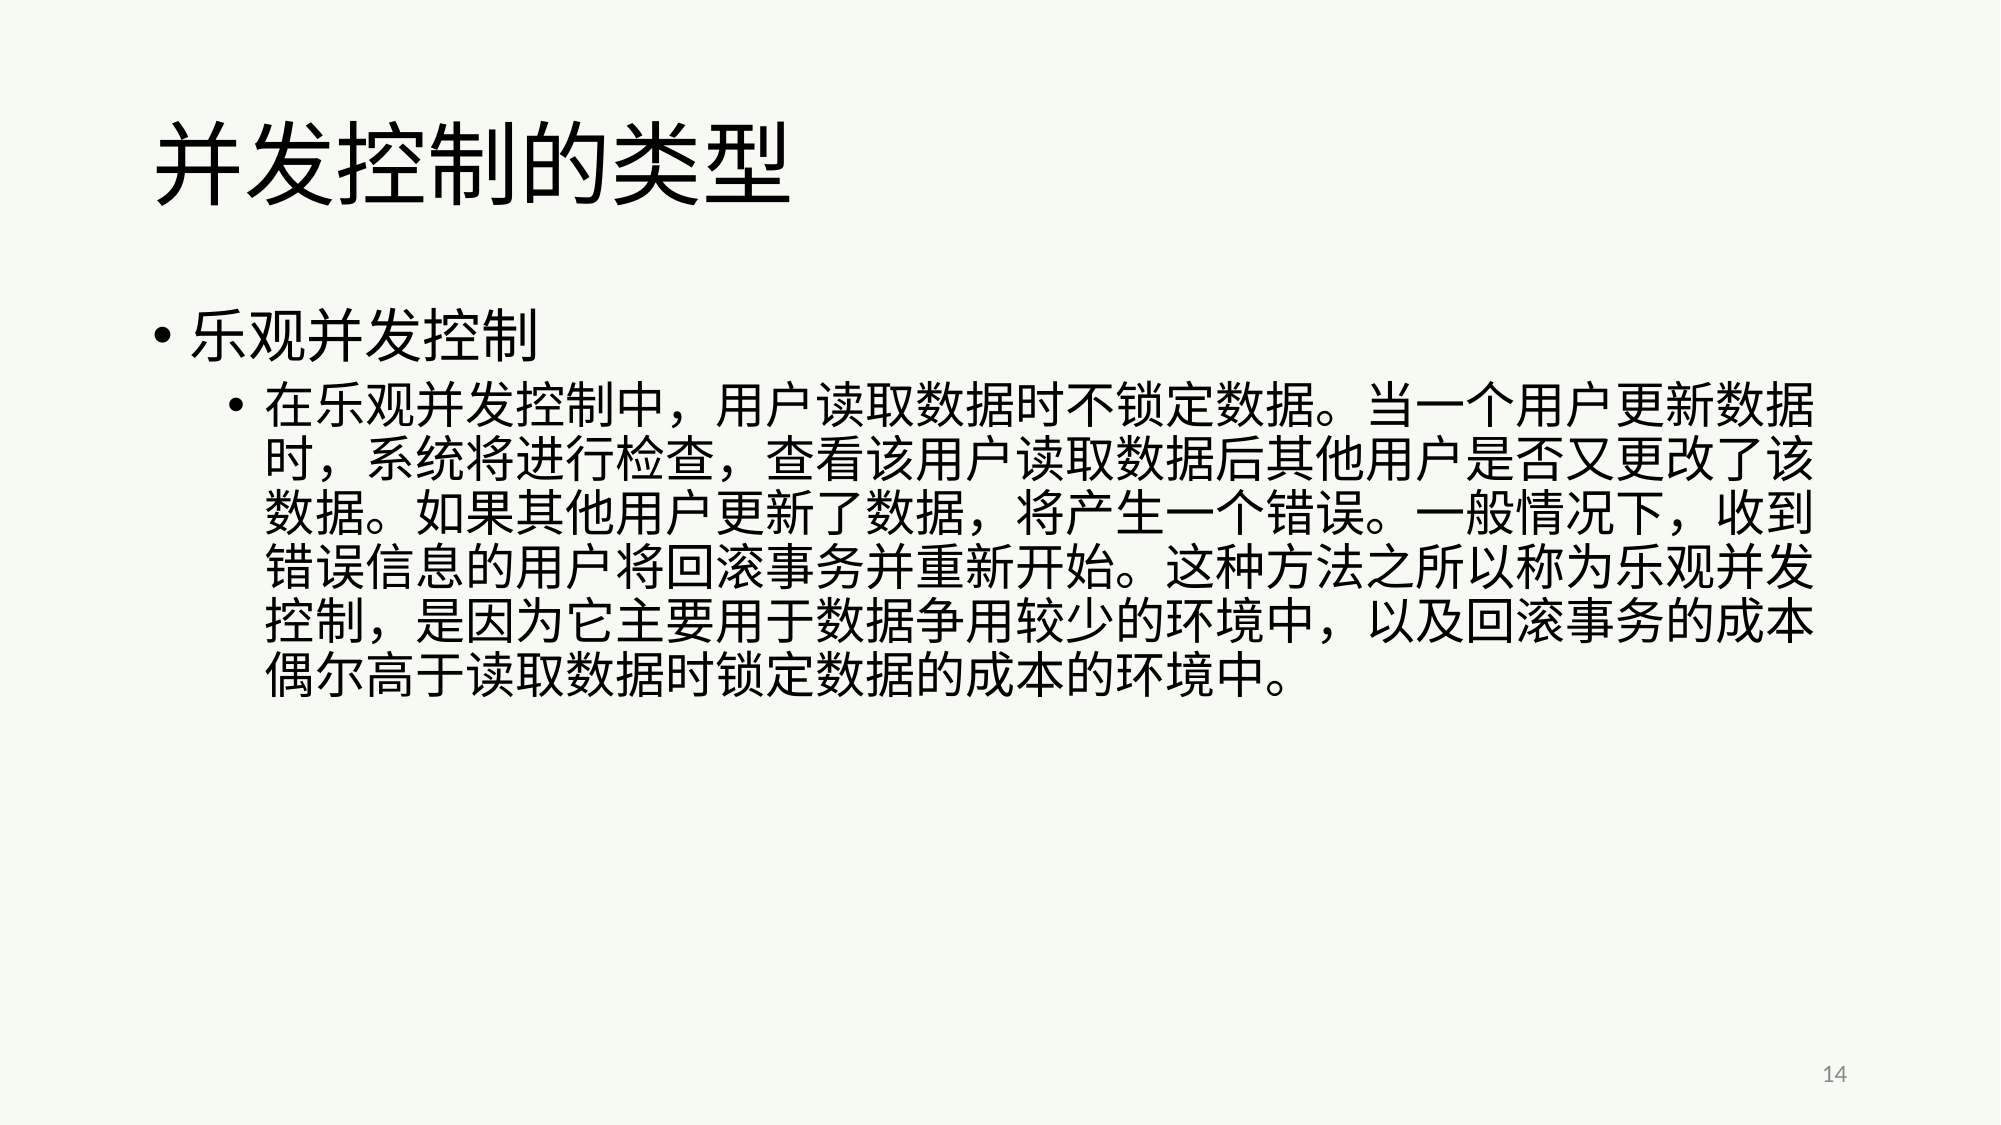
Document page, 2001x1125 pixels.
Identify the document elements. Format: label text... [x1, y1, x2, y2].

title 并发控制的类型 [137, 59, 1863, 278]
slide_number 14 [1412, 1042, 1863, 1103]
list 乐观并发控制 在乐观并发控制中，用户读取数据时不锁定数据。当一个用户更新数据时，系统将进行检查，查看该用户读取数据后其他用户是否又更改了该数据。如果其他用户更新了数据，将产生一个错误。一般情况下，收到错误信息的用户将回滚事务并重新开始。这种方法之所以称为乐观并发控制，是因为它主要用于数据争用较少的环境中，以及回滚事务的成本偶尔高于读取数据时锁定数据的成本的环境中。 [137, 299, 1863, 1014]
